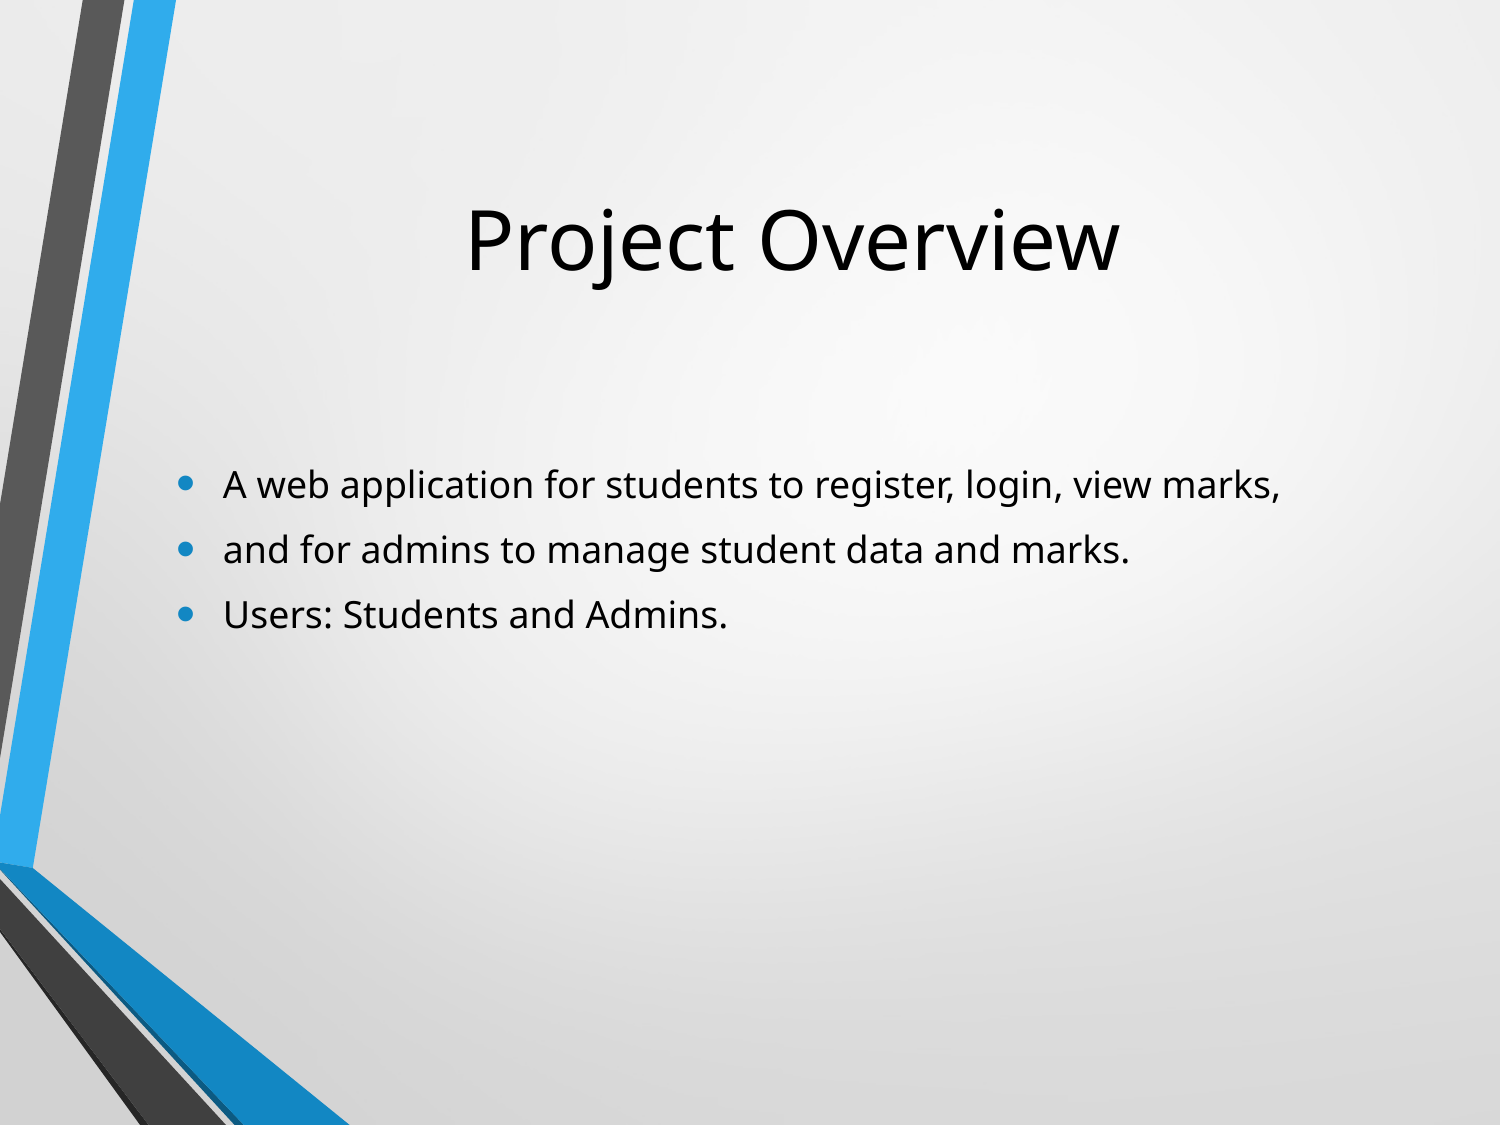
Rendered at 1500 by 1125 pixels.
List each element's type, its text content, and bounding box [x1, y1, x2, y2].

list A web application for students to register, login, view marks, and for admins to manage student data and marks. Users: Students and Admins. [161, 333, 1425, 684]
title Project Overview [161, 75, 1425, 333]
